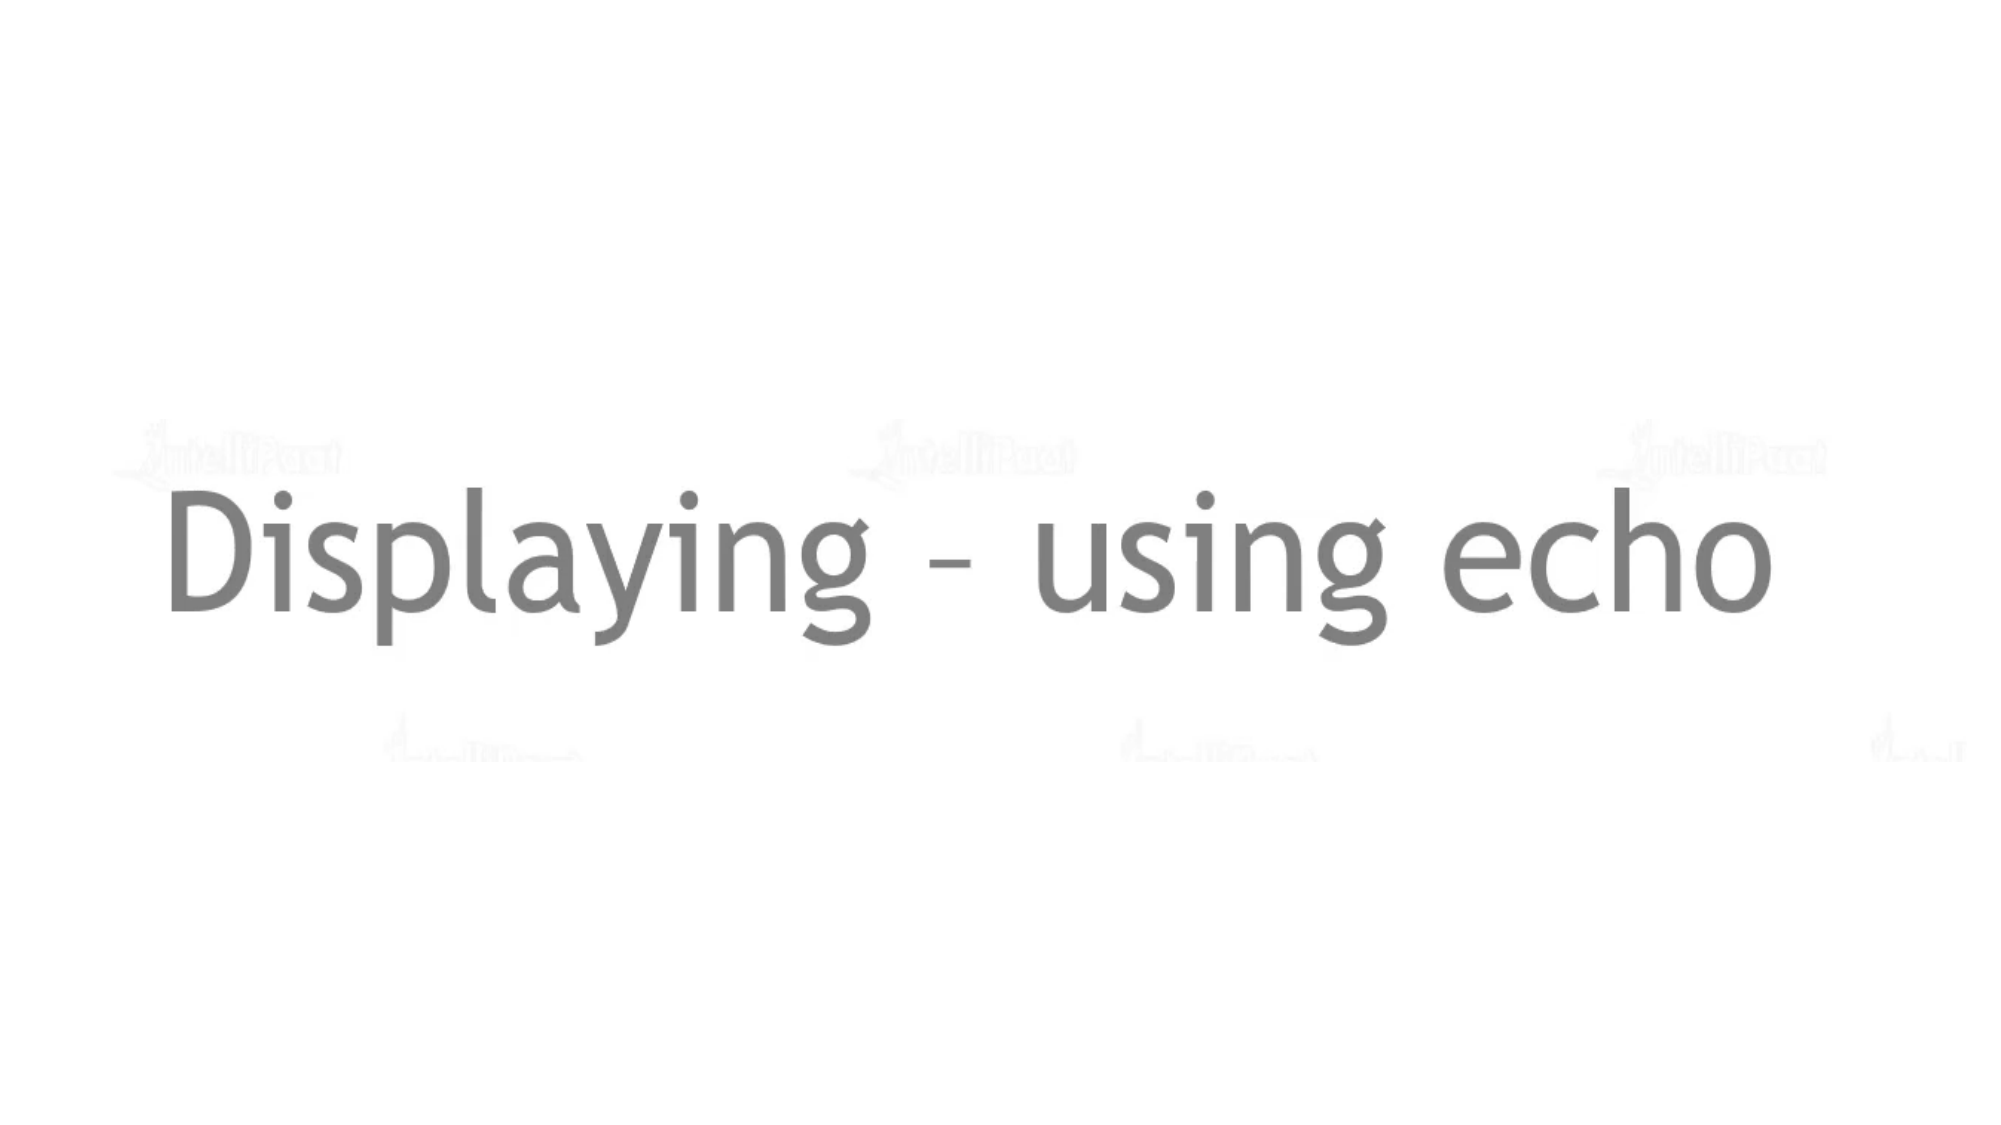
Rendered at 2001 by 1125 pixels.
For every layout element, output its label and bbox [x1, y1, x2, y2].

picture [111, 419, 1967, 762]
